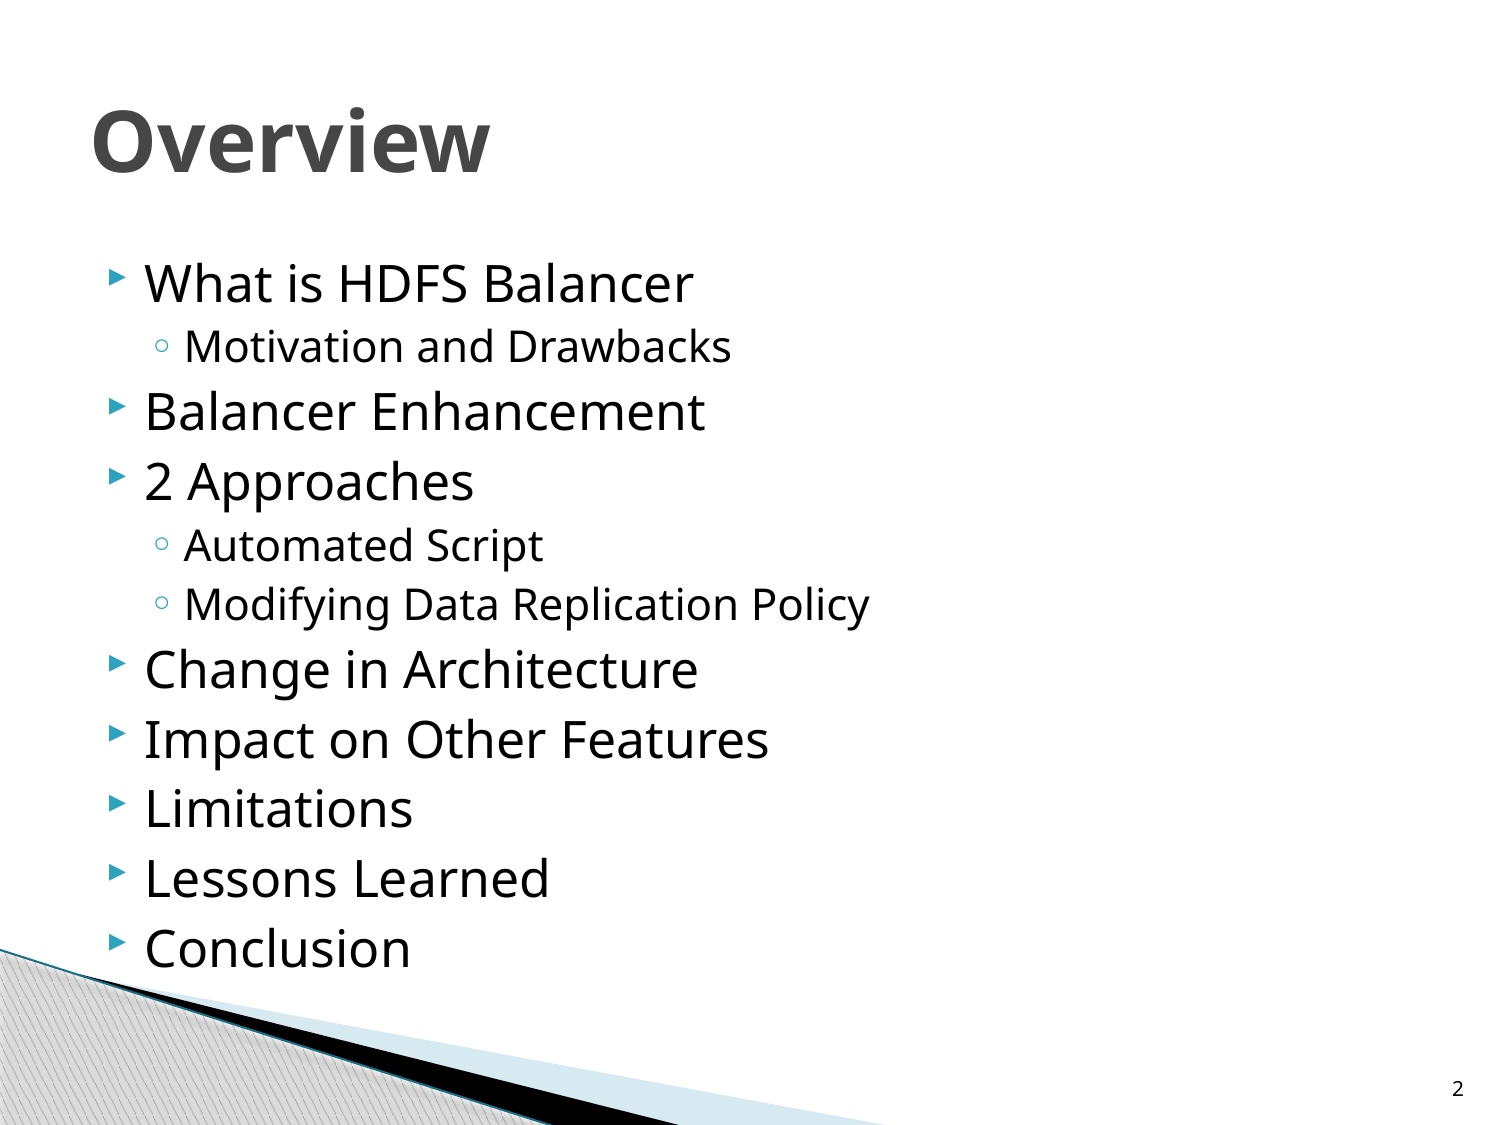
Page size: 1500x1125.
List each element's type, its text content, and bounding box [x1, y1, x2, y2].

list What is HDFS Balancer Motivation and Drawbacks Balancer Enhancement 2 Approaches Automated Script Modifying Data Replication Policy Change in Architecture Impact on Other Features Limitations Lessons Learned Conclusion [75, 243, 1425, 986]
title Overview [75, 45, 1425, 233]
slide_number 2 [1418, 1051, 1479, 1112]
